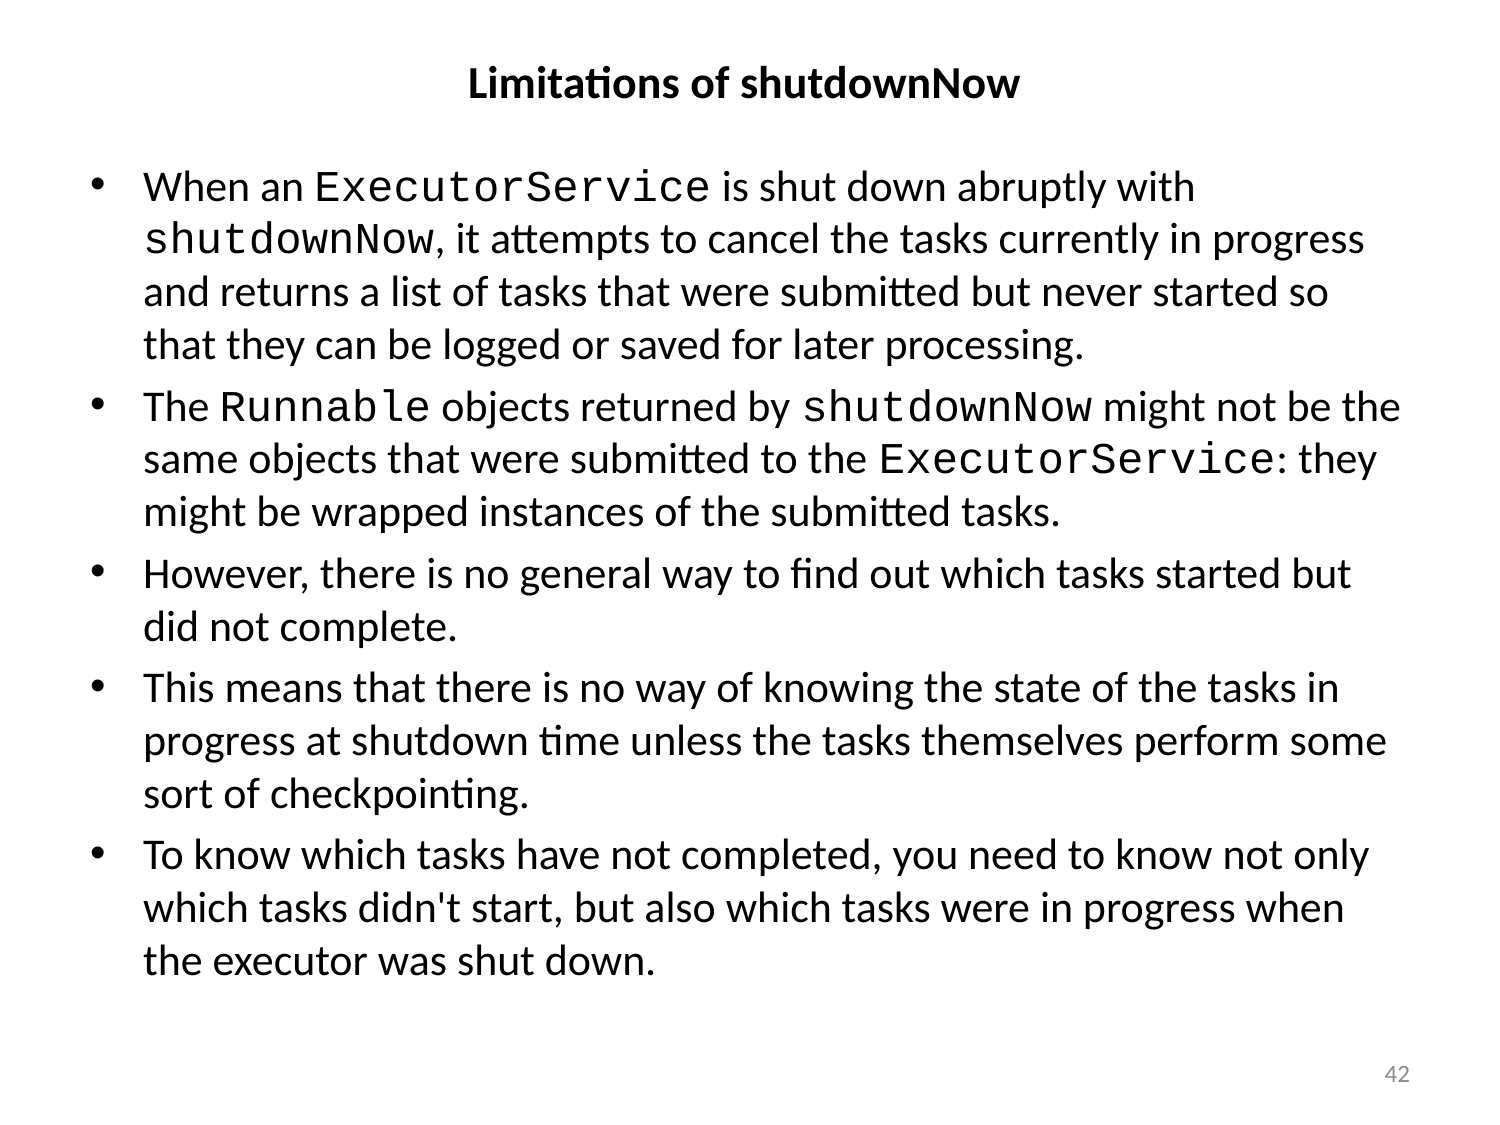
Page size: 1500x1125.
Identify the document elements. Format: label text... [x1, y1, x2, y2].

title Limitations of shutdownNow [75, 45, 1425, 116]
slide_number 42 [1074, 1042, 1425, 1103]
list When an ExecutorService is shut down abruptly with shutdownNow, it attempts to cancel the tasks currently in progress and returns a list of tasks that were submitted but never started so that they can be logged or saved for later processing. The Runnable objects returned by shutdownNow might not be the same objects that were submitted to the ExecutorService: they might be wrapped instances of the submitted tasks. However, there is no general way to find out which tasks started but did not complete. This means that there is no way of knowing the state of the tasks in progress at shutdown time unless the tasks themselves perform some sort of checkpointing. To know which tasks have not completed, you need to know not only which tasks didn't start, but also which tasks were in progress when the executor was shut down. [75, 149, 1425, 1005]
